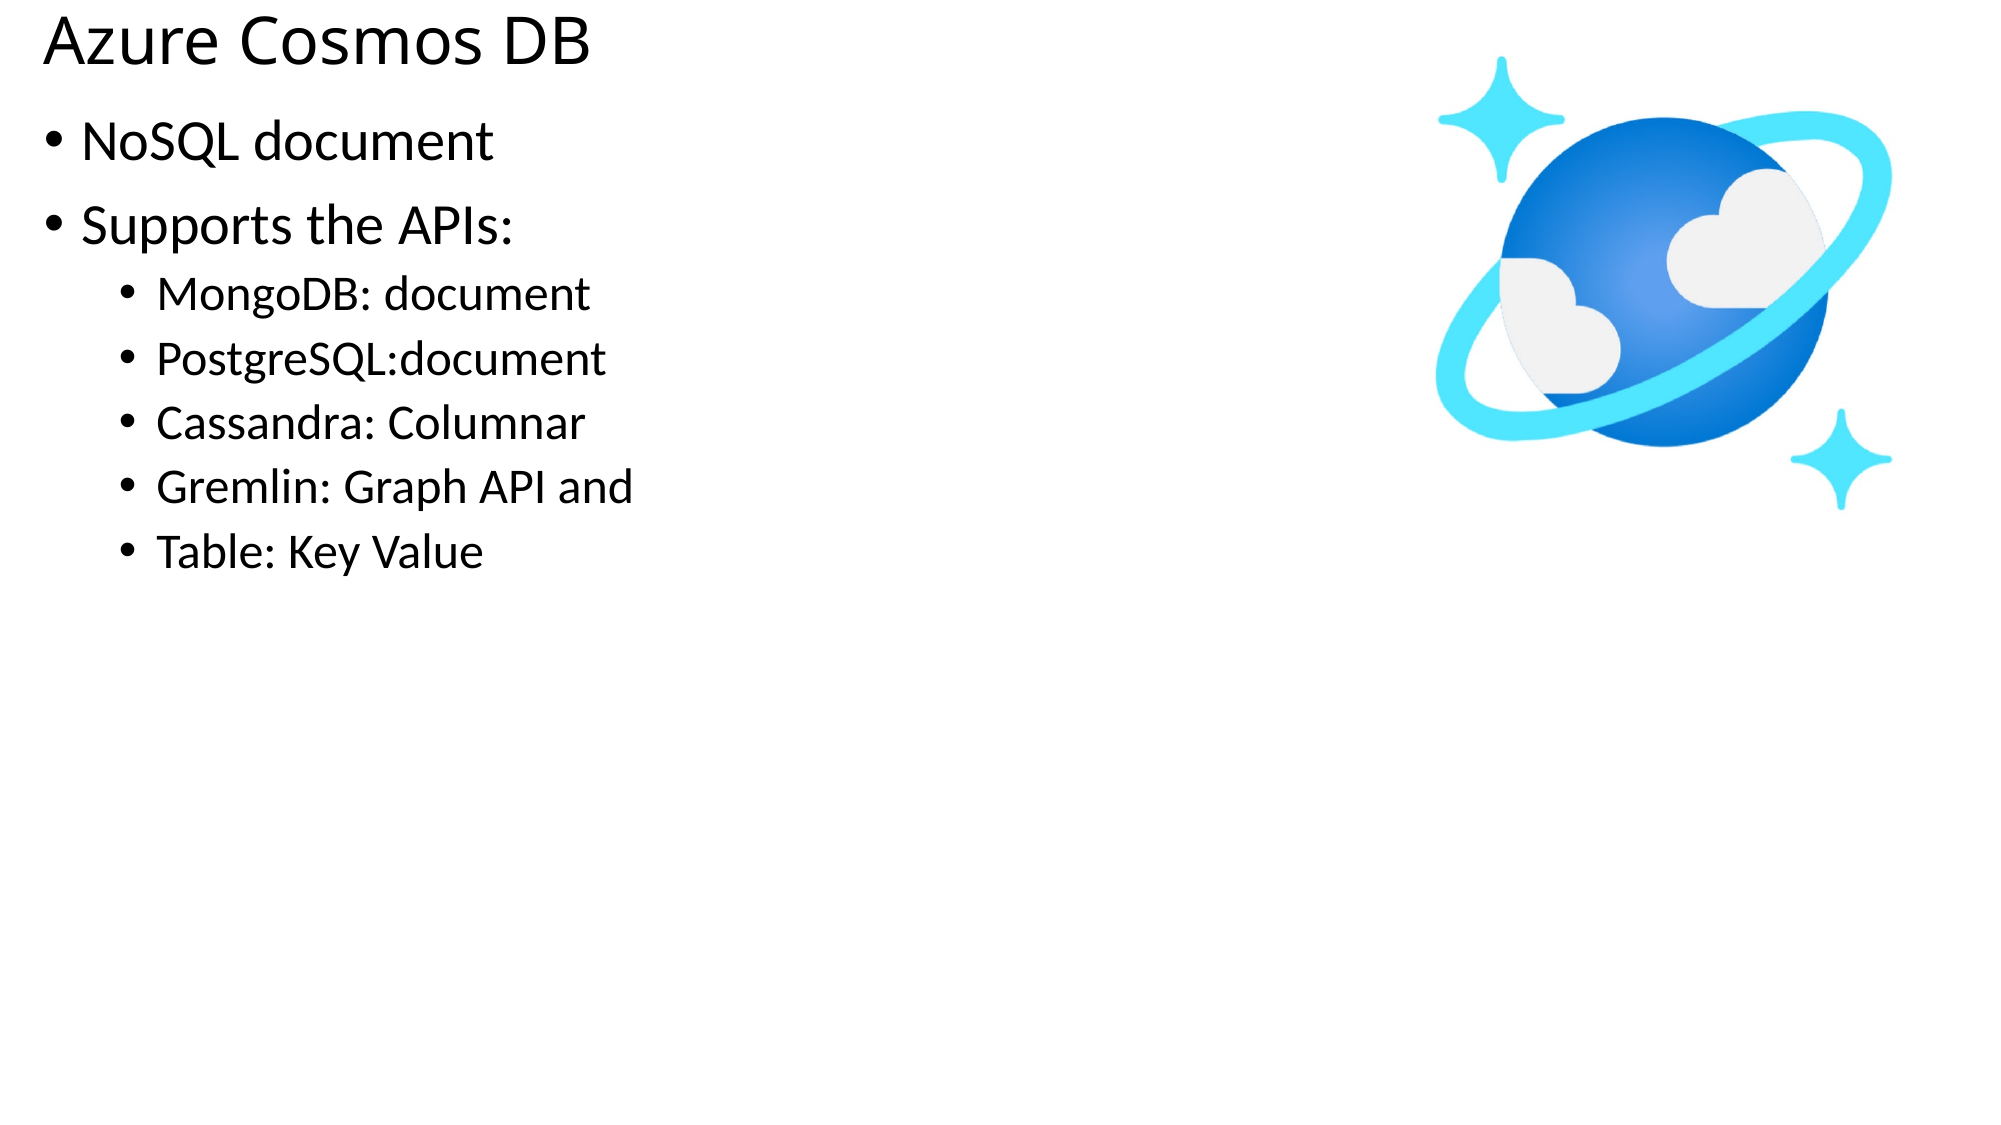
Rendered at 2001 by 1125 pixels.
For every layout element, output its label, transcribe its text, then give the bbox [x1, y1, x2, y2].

picture [1413, 43, 1914, 531]
list NoSQL document Supports the APIs: MongoDB: document PostgreSQL:document Cassandra: Columnar Gremlin: Graph API and Table: Key Value [29, 102, 1970, 1014]
title Azure Cosmos DB [29, 0, 1970, 88]
